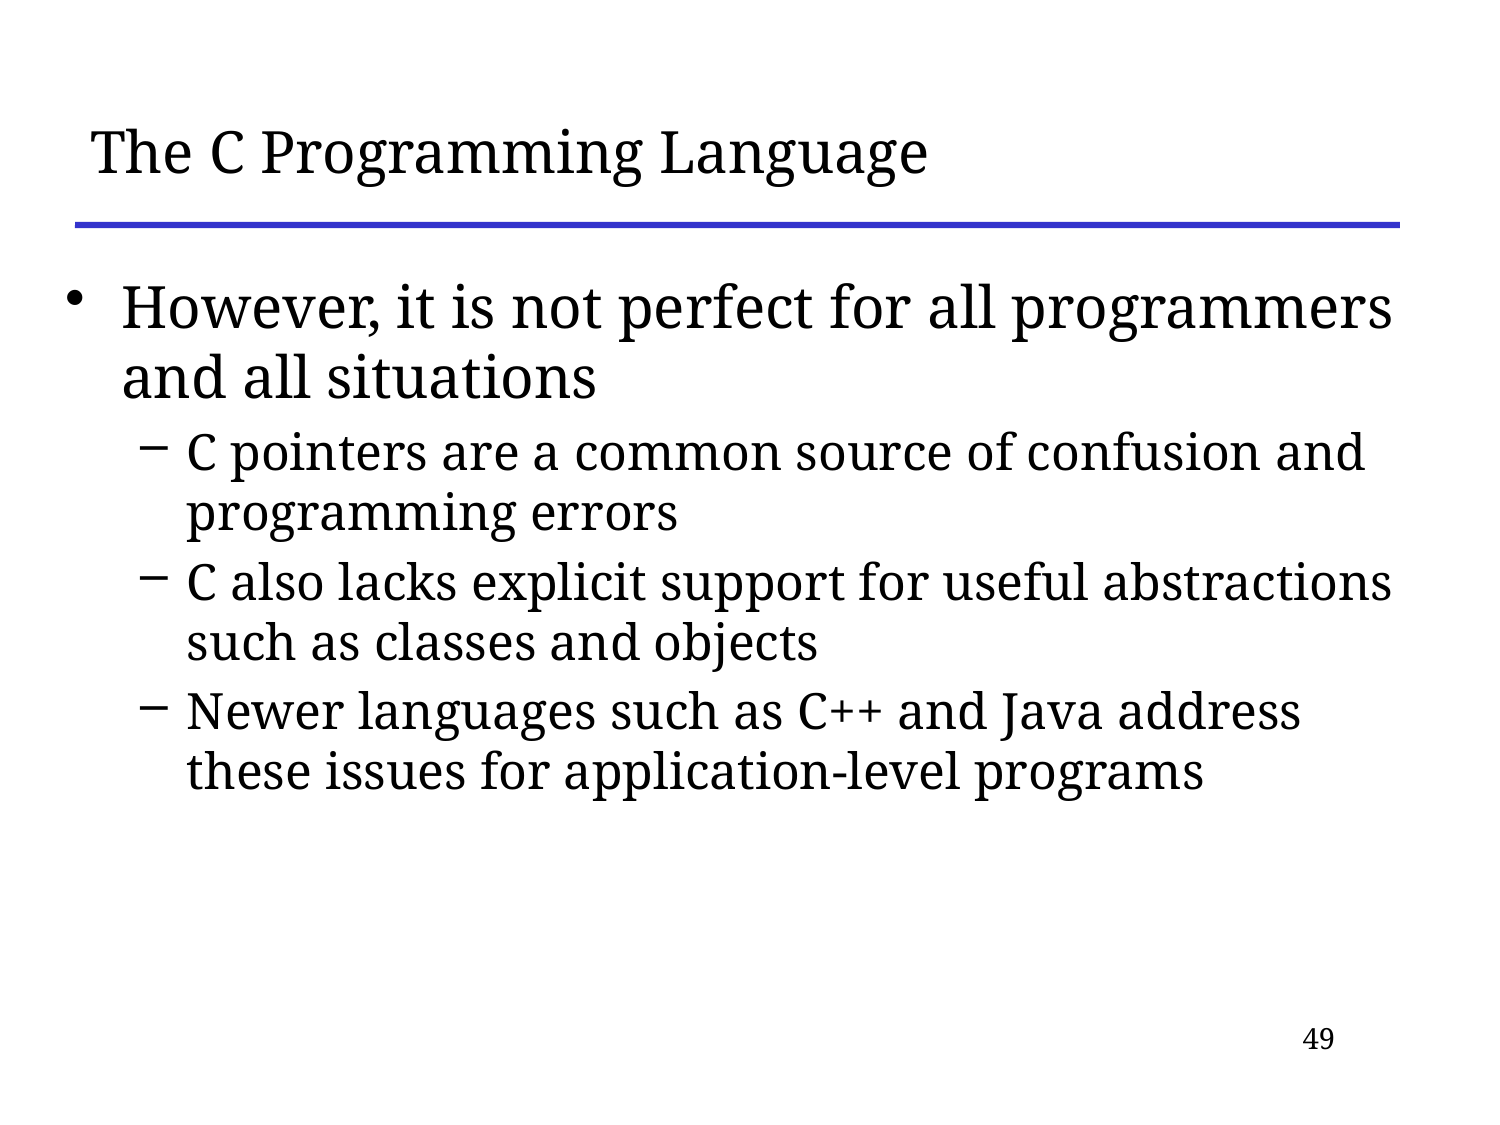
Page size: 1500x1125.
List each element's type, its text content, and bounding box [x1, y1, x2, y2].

list However, it is not perfect for all programmers and all situations C pointers are a common source of confusion and programming errors C also lacks explicit support for useful abstractions such as classes and objects Newer languages such as C++ and Java address these issues for application-level programs [50, 262, 1450, 988]
title The C Programming Language [75, 75, 1400, 225]
slide_number 49 [1137, 1012, 1351, 1088]
